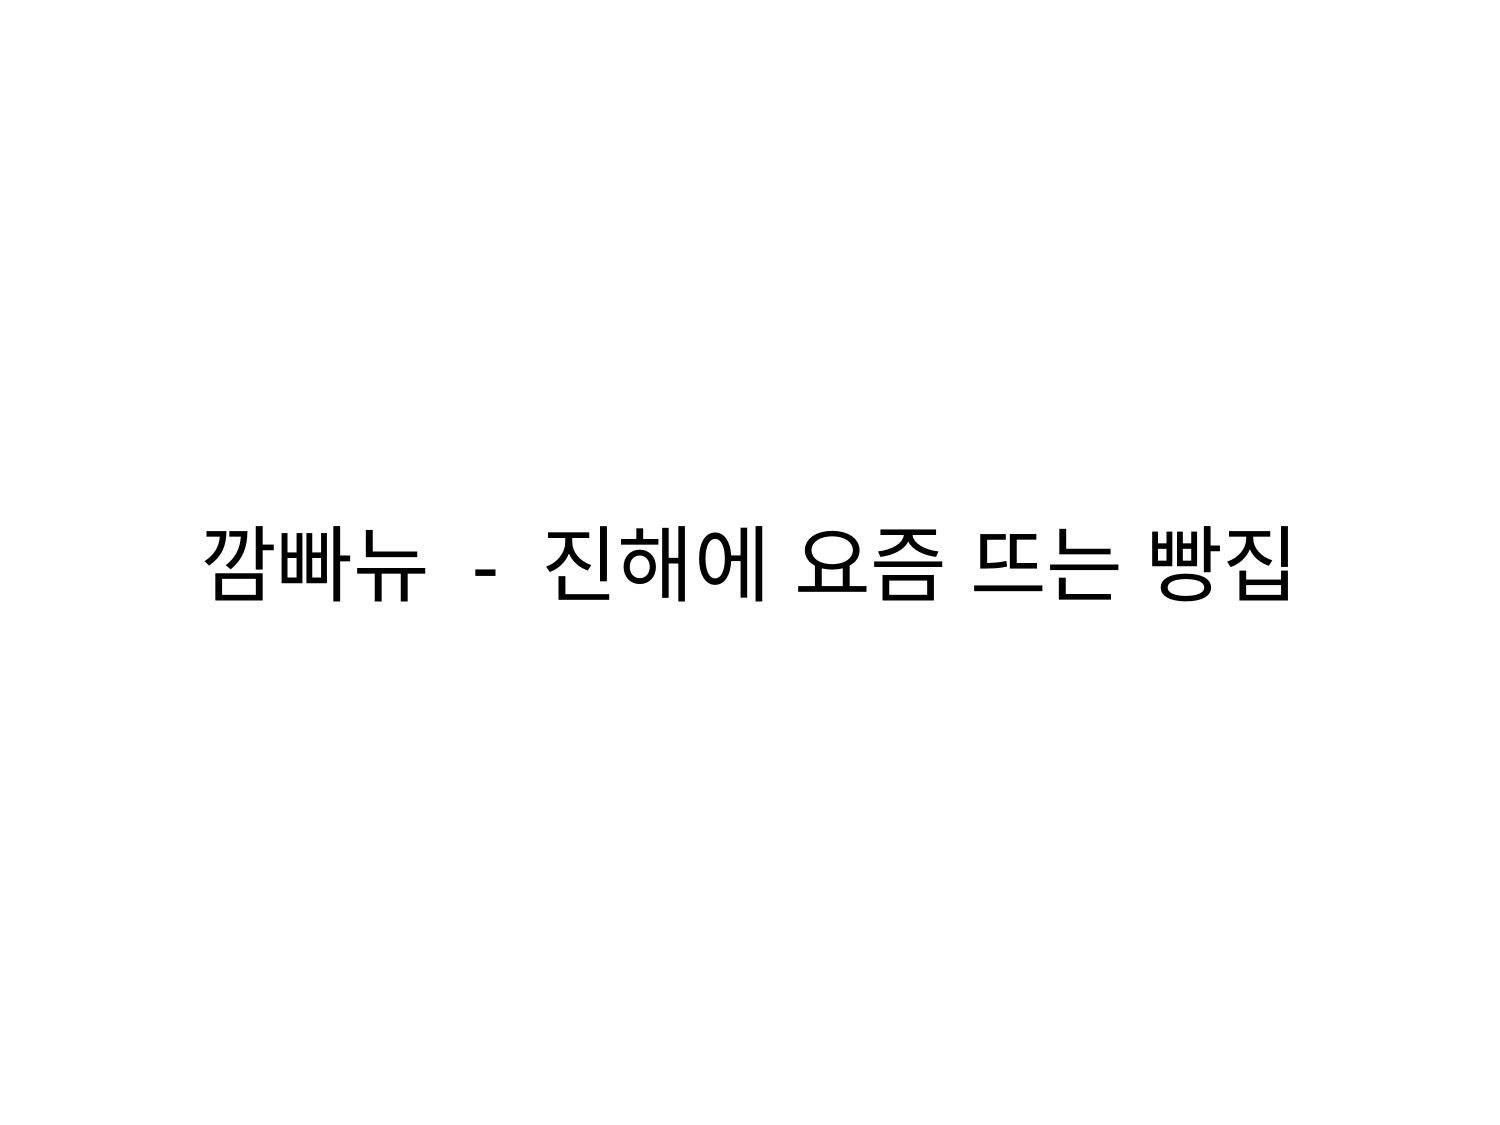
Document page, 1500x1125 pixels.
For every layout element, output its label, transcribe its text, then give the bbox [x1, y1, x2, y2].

text_box 깜빠뉴 - 진해에 요즘 뜨는 빵집 [185, 504, 1315, 620]
